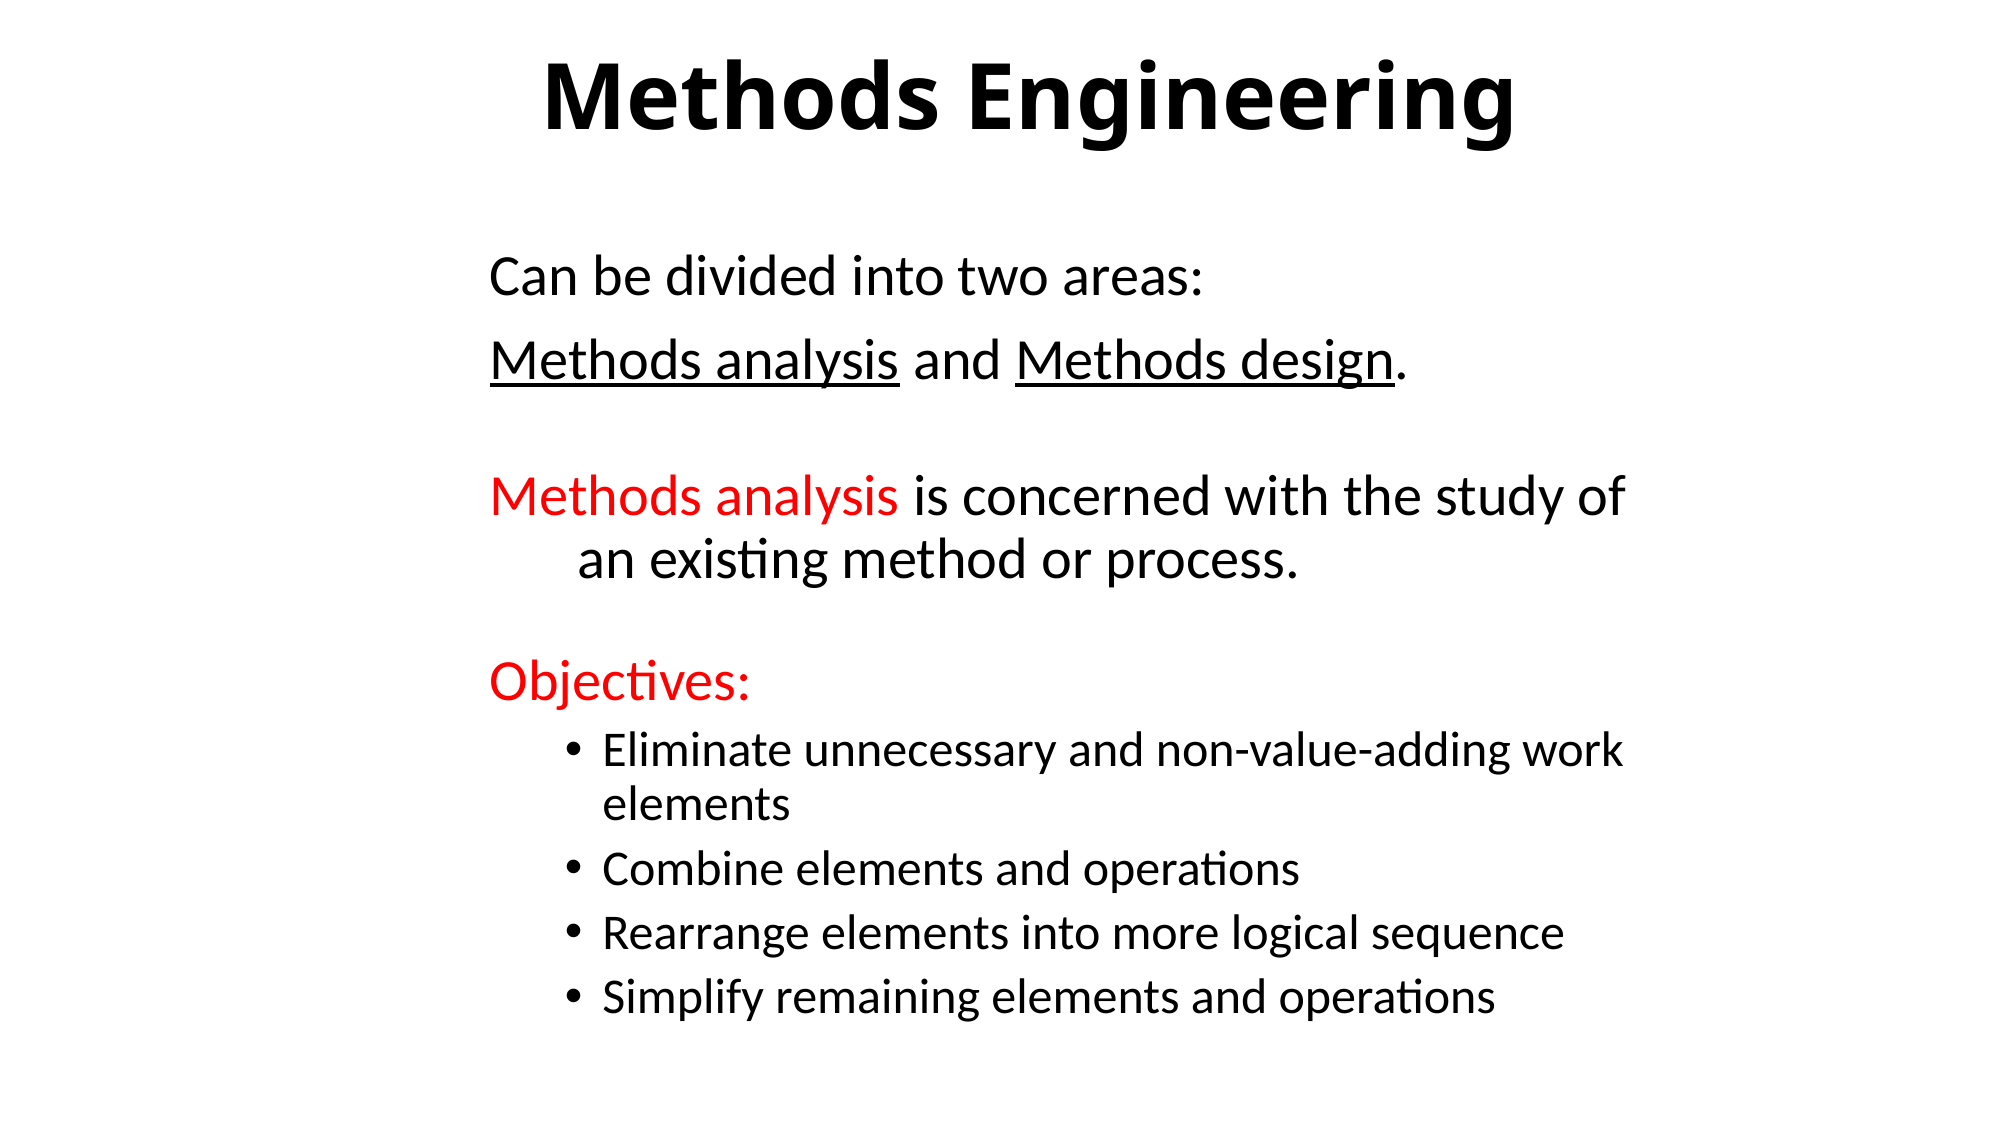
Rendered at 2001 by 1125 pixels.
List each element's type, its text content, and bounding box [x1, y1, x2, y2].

list Can be divided into two areas: Methods analysis and Methods design. Methods analysis is concerned with the study of an existing method or process. Objectives: Eliminate unnecessary and non-value-adding work elements Combine elements and operations Rearrange elements into more logical sequence Simplify remaining elements and operations [474, 237, 1700, 1063]
title Methods Engineering [525, 37, 1700, 163]
